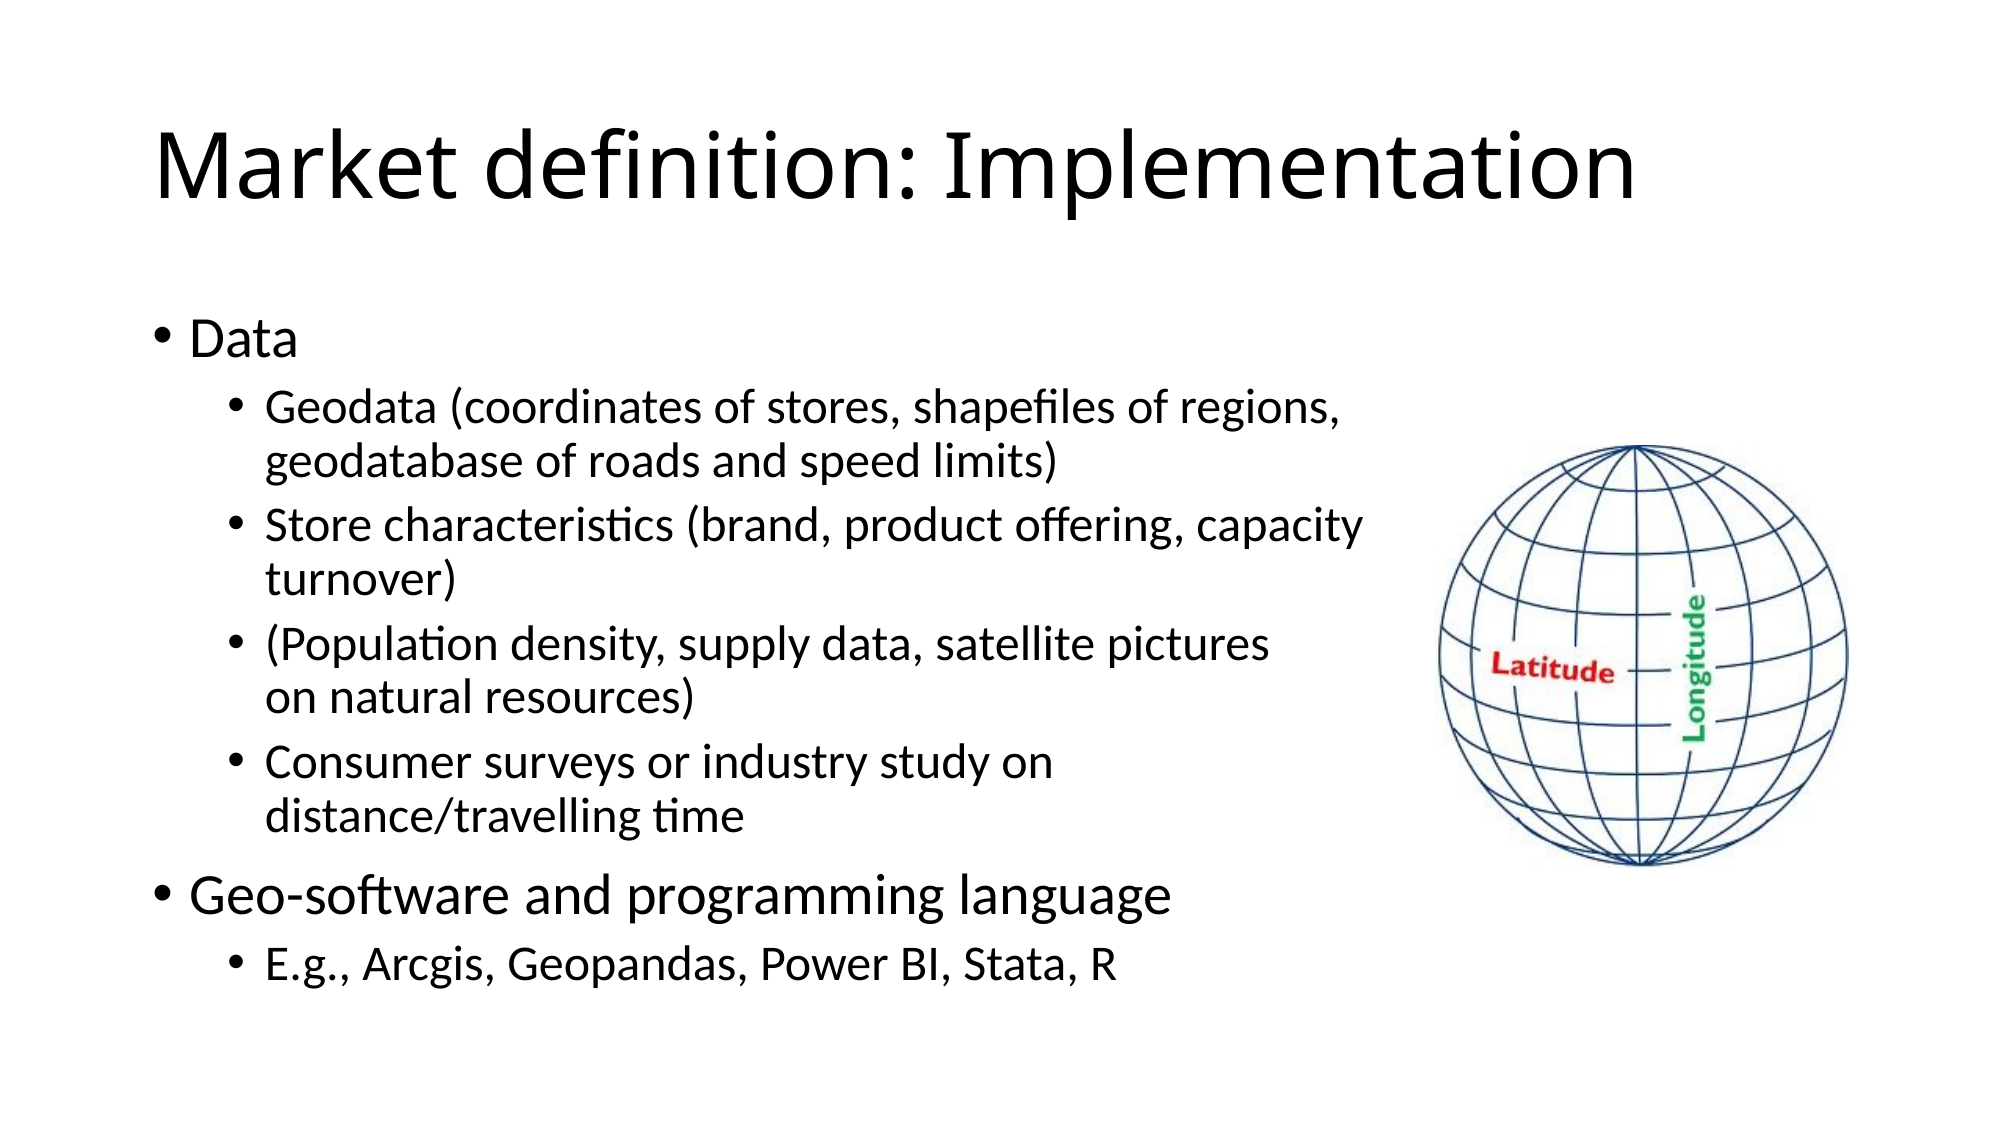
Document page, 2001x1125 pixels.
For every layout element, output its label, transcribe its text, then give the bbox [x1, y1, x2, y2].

title Market definition: Implementation [137, 59, 1863, 278]
picture [1434, 445, 1849, 868]
list Data Geodata (coordinates of stores, shapefiles of regions, geodatabase of roads and speed limits) Store characteristics (brand, product offering, capacity turnover) (Population density, supply data, satellite pictures on natural resources) Consumer surveys or industry study on distance/travelling time Geo-software and programming language E.g., Arcgis, Geopandas, Power BI, Stata, R [137, 299, 1863, 1014]
